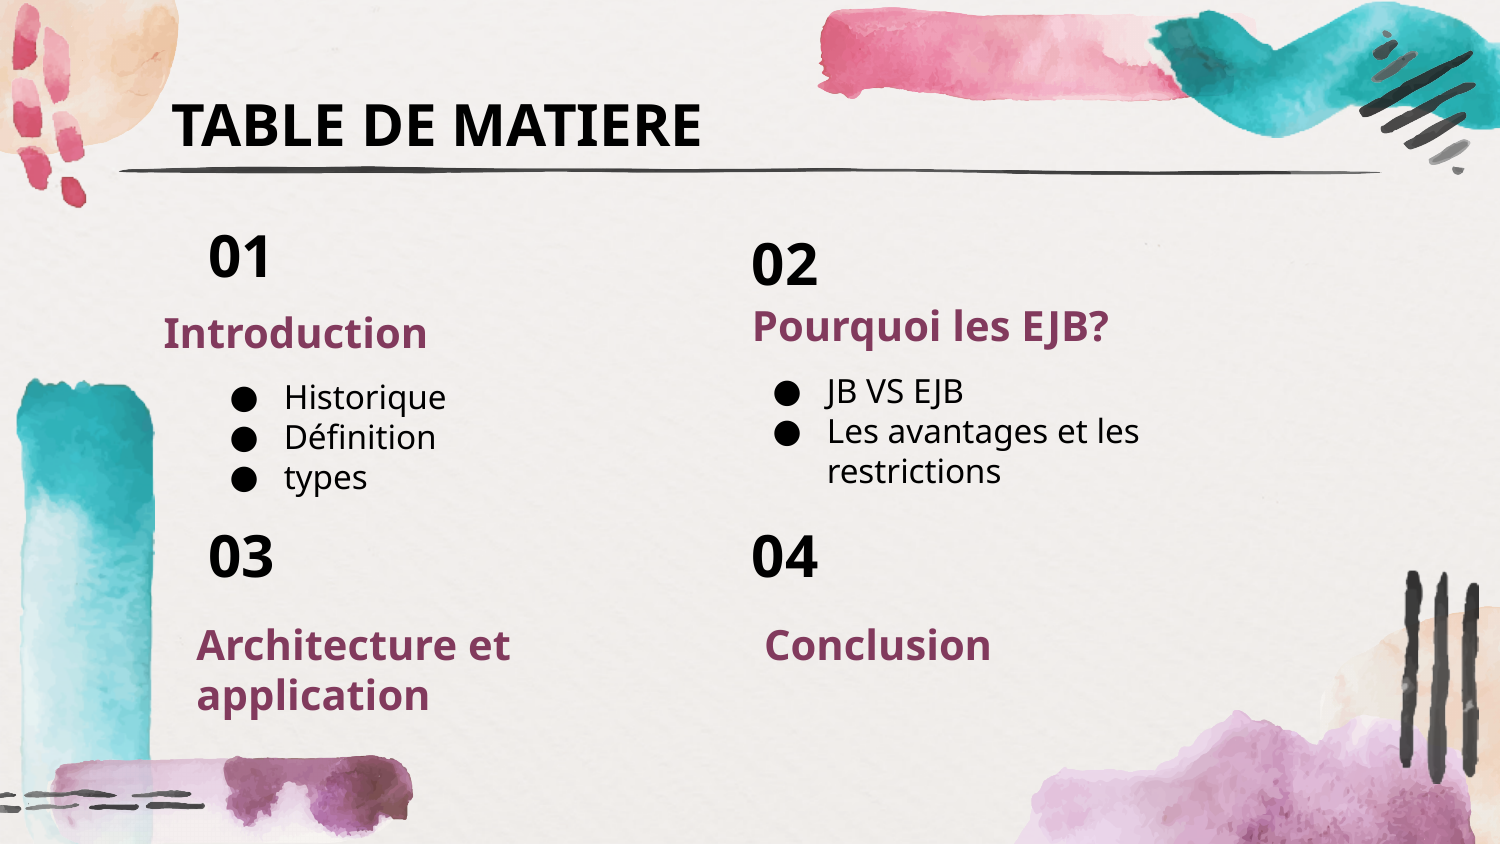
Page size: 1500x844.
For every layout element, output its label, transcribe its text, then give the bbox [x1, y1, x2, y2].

title 04 [736, 509, 964, 604]
subtitle Introduction [148, 291, 675, 386]
subtitle Conclusion [749, 603, 1394, 698]
title 03 [193, 509, 420, 603]
subtitle Pourquoi les EJB? [736, 284, 1382, 379]
subtitle Historique Définition types [193, 386, 630, 416]
subtitle JB VS EJB Les avantages et les restrictions [736, 379, 1173, 450]
title 02 [736, 218, 964, 284]
title 01 [193, 210, 420, 291]
title TABLE DE MATIERE [156, 72, 1382, 166]
subtitle Architecture et application [181, 603, 708, 698]
picture [0, 0, 1500, 844]
